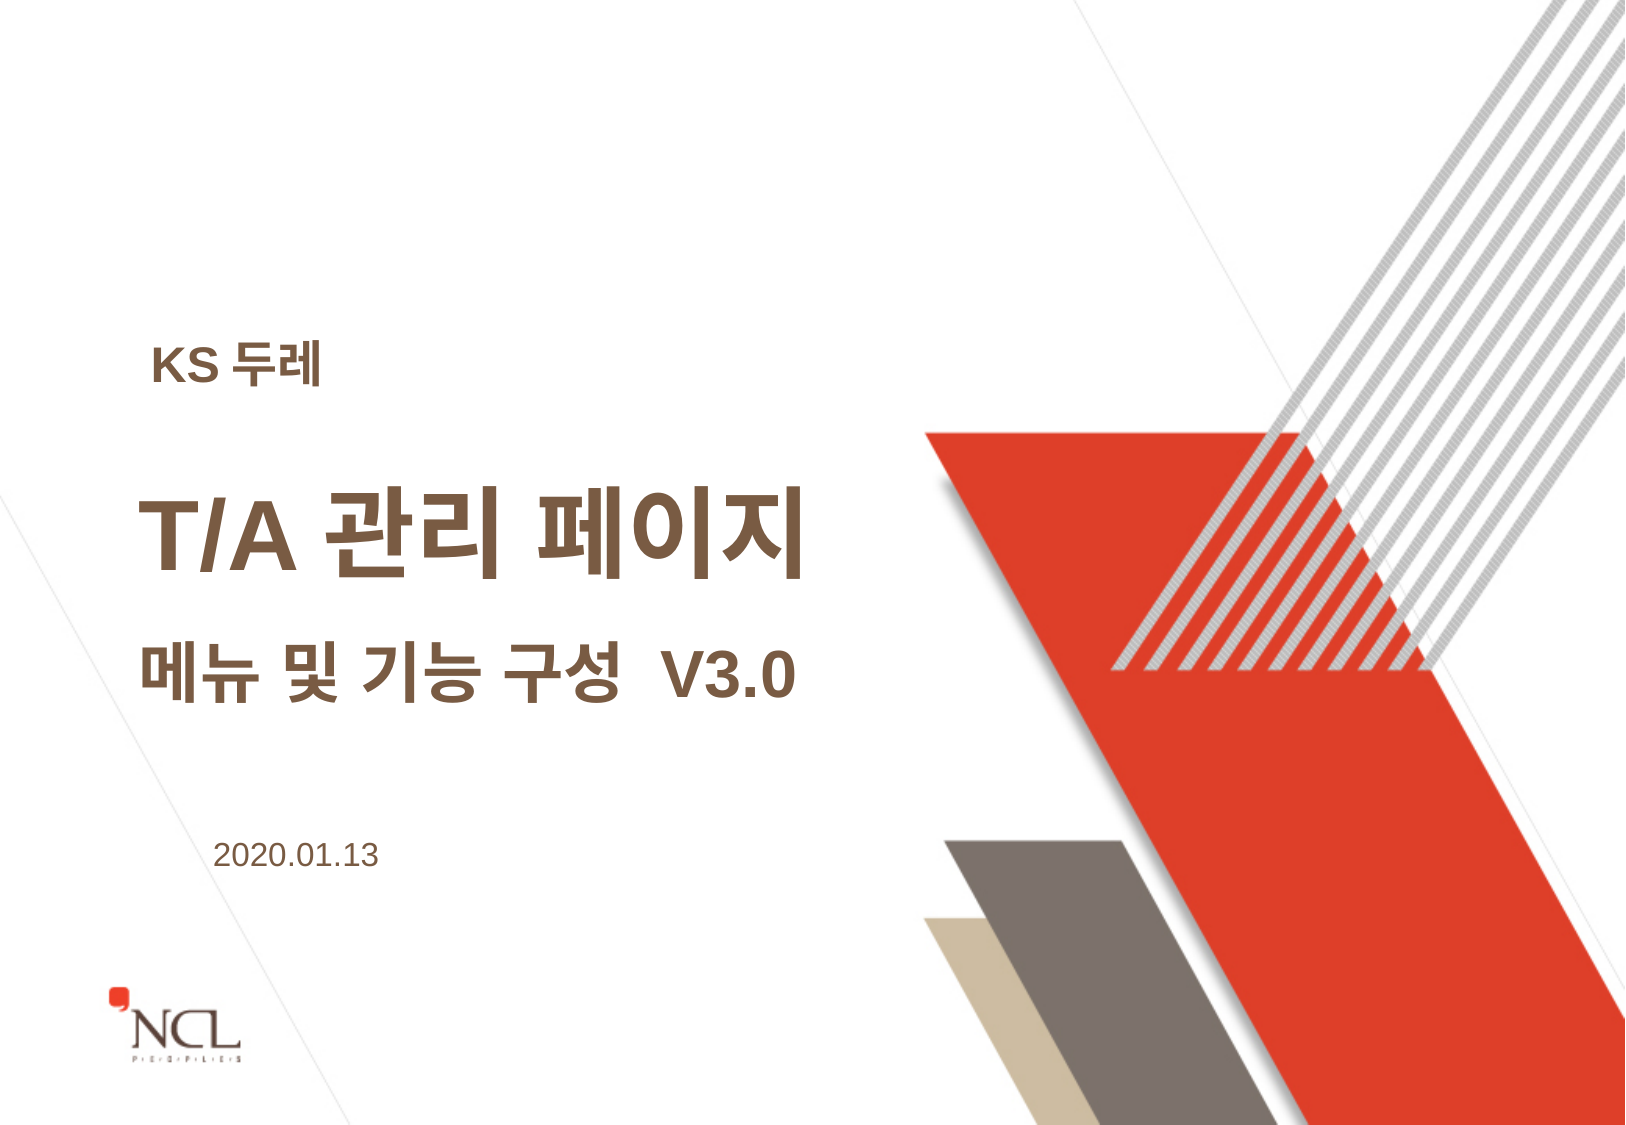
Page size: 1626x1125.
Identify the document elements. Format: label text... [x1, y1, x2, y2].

picture [0, 0, 1625, 1125]
text_box 2020.01.13 [198, 825, 1105, 881]
text_box T/A관리 페이지 메뉴 및 기능 구성 V3.0 [124, 403, 1031, 719]
text_box KS두레 [135, 325, 1043, 400]
